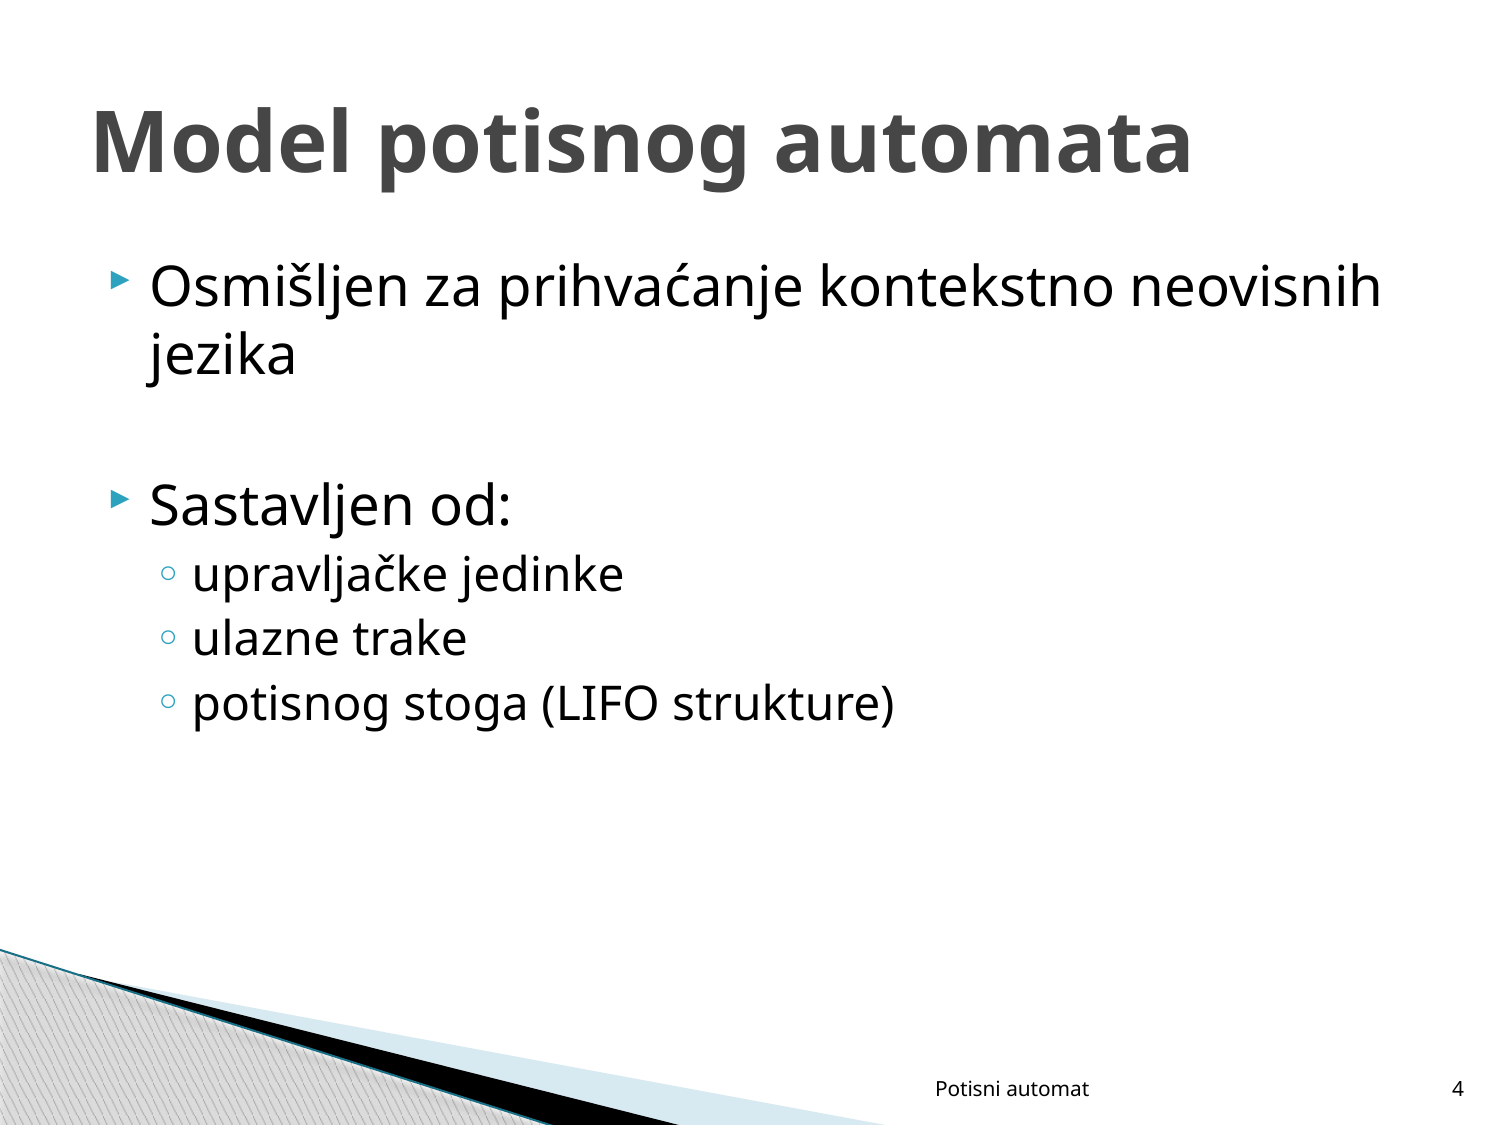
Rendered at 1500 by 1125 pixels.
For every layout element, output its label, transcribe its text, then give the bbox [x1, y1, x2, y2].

title Model potisnog automata [75, 45, 1425, 233]
list Osmišljen za prihvaćanje kontekstno neovisnih jezika Sastavljen od: upravljačke jedinke ulazne trake potisnog stoga (LIFO strukture) [75, 243, 1425, 986]
footer Potisni automat [718, 1051, 1105, 1112]
slide_number 4 [1418, 1051, 1479, 1112]
